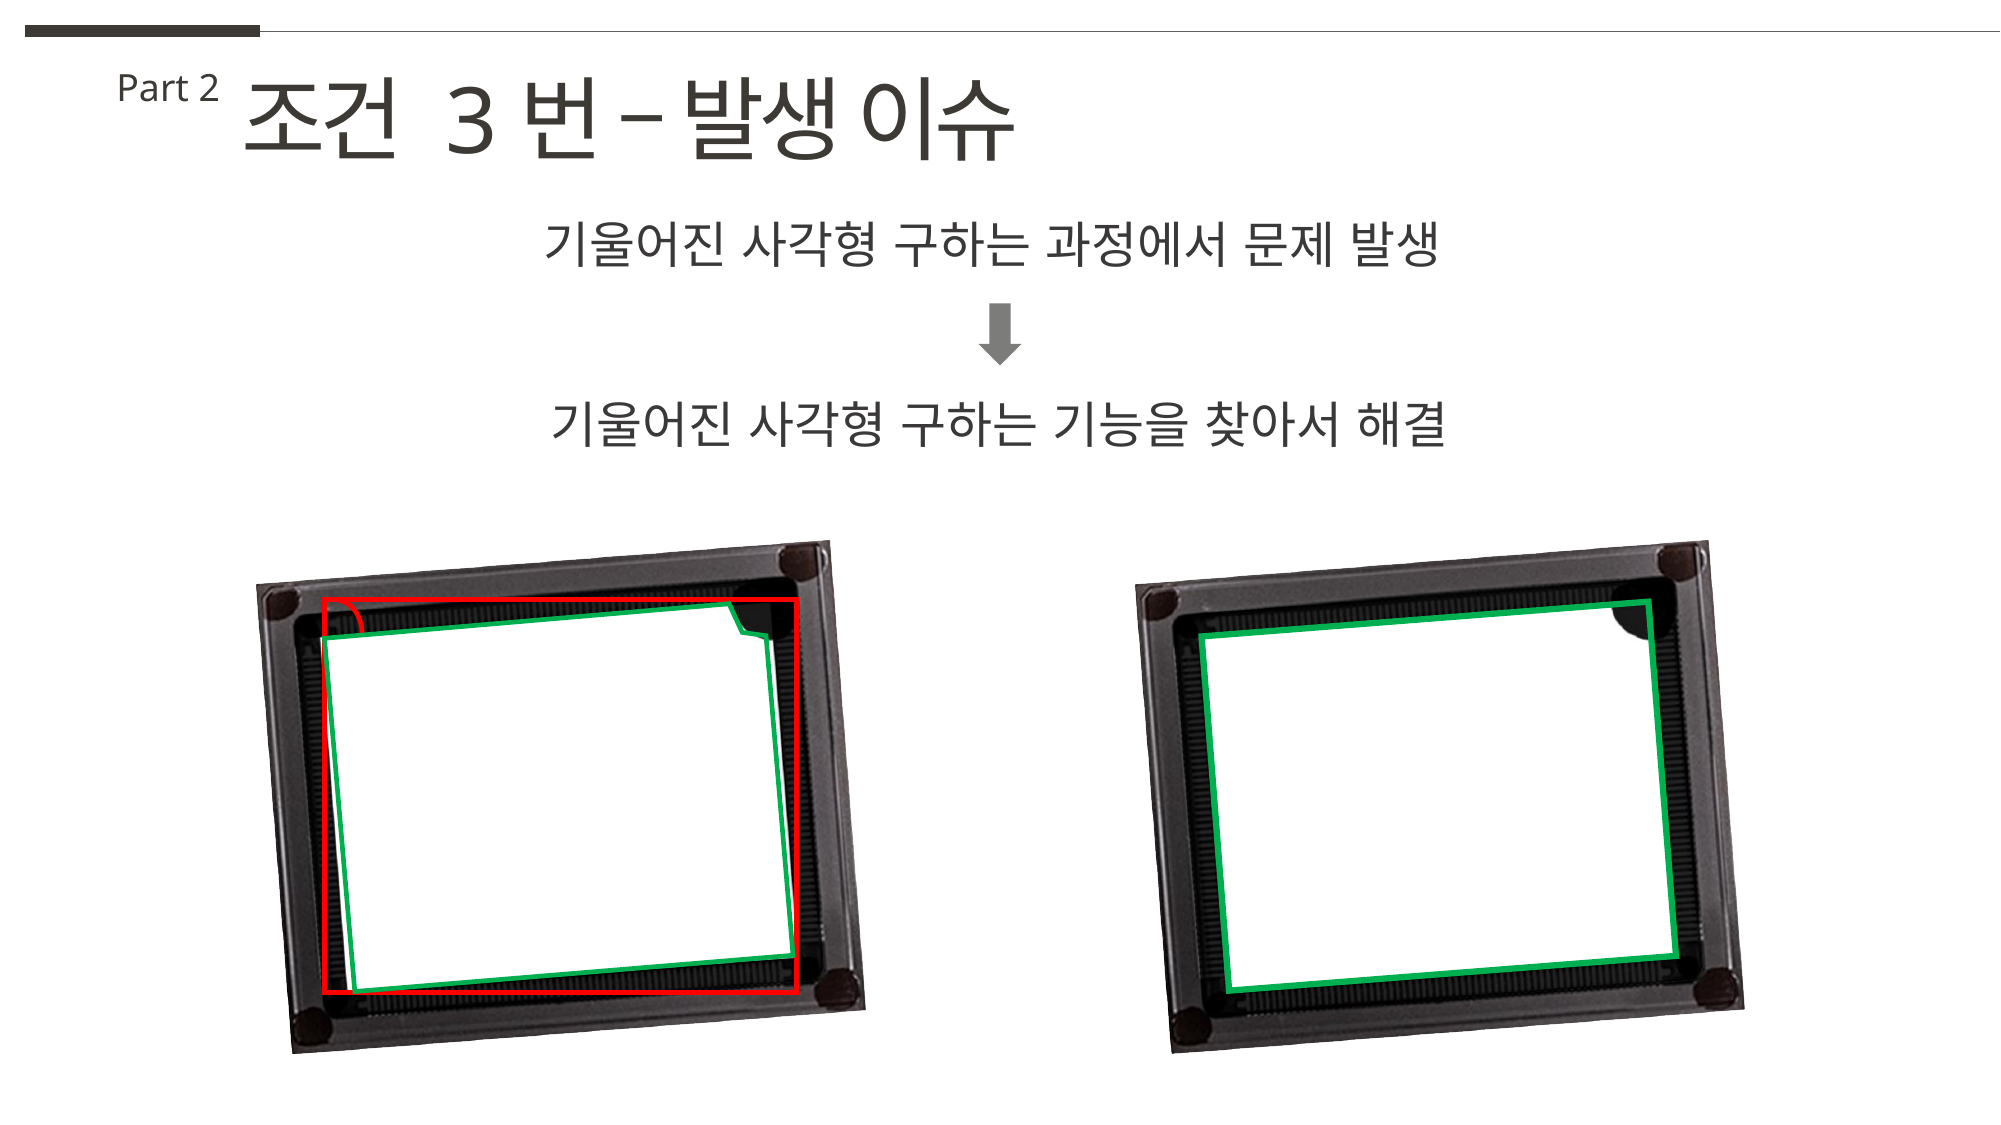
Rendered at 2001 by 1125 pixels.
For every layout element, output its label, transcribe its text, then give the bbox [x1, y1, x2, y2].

text_box 기울어진 사각형 구하는 기능을 찾아서 해결 [203, 386, 1796, 462]
text_box 기울어진 사각형 구하는 과정에서 문제 발생 [203, 206, 1796, 282]
text_box Part 2 [101, 56, 236, 117]
picture [256, 540, 865, 1054]
text_box [978, 303, 1022, 366]
text_box 조건 3번 – 발생 이슈 [226, 54, 1053, 179]
picture [1136, 540, 1744, 1053]
